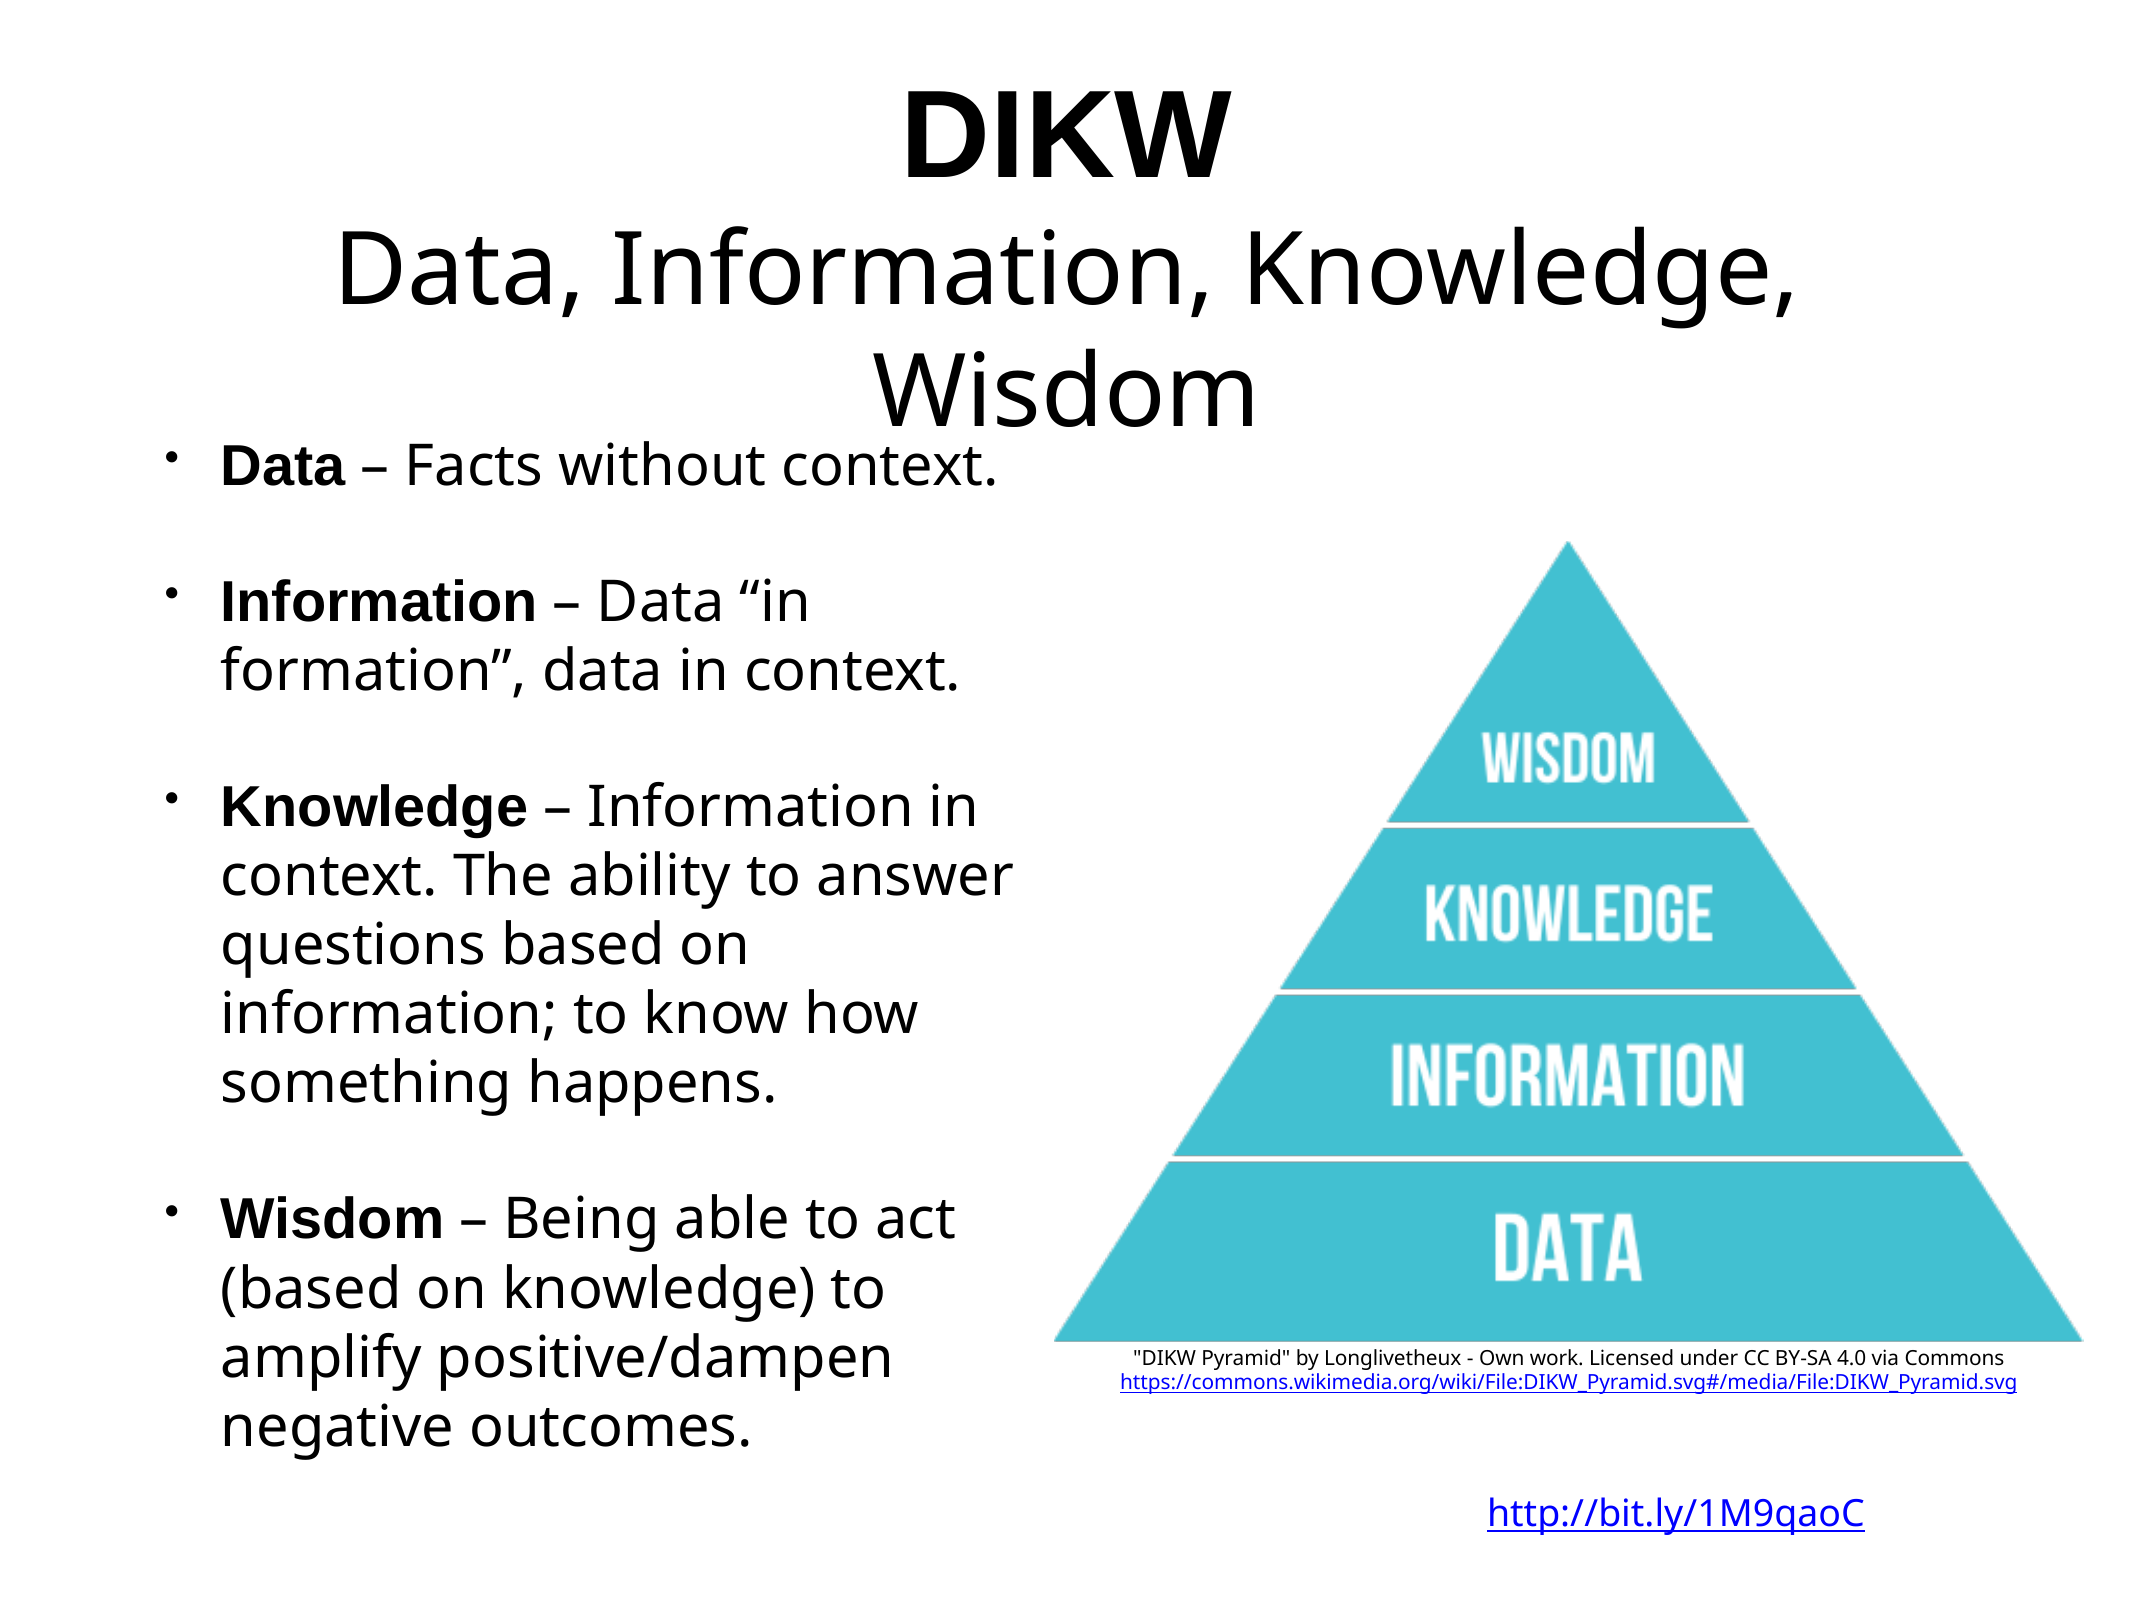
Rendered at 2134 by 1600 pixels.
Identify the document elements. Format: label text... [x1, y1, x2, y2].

text_box "DIKW Pyramid" by Longlivetheux - Own work. Licensed under CC BY-SA 4.0 via Commons https://commons.wikimedia.org/wiki/File:DIKW_Pyramid.svg#/media/File:DIKW_Pyramid.svg [1111, 1350, 2026, 1406]
picture [1053, 541, 2084, 1344]
text_box http://bit.ly/1M9qaoC [1478, 1480, 1874, 1549]
title DIKW Data, Information, Knowledge, Wisdom [155, 72, 1978, 428]
list Data – Facts without context. Information – Data “in formation”, data in context. Knowledge – Information in context. The ability to answer questions based on information; to know how something happens. Wisdom – Being able to act (based on knowledge) to amplify positive/dampen negative outcomes. [155, 426, 1043, 1459]
